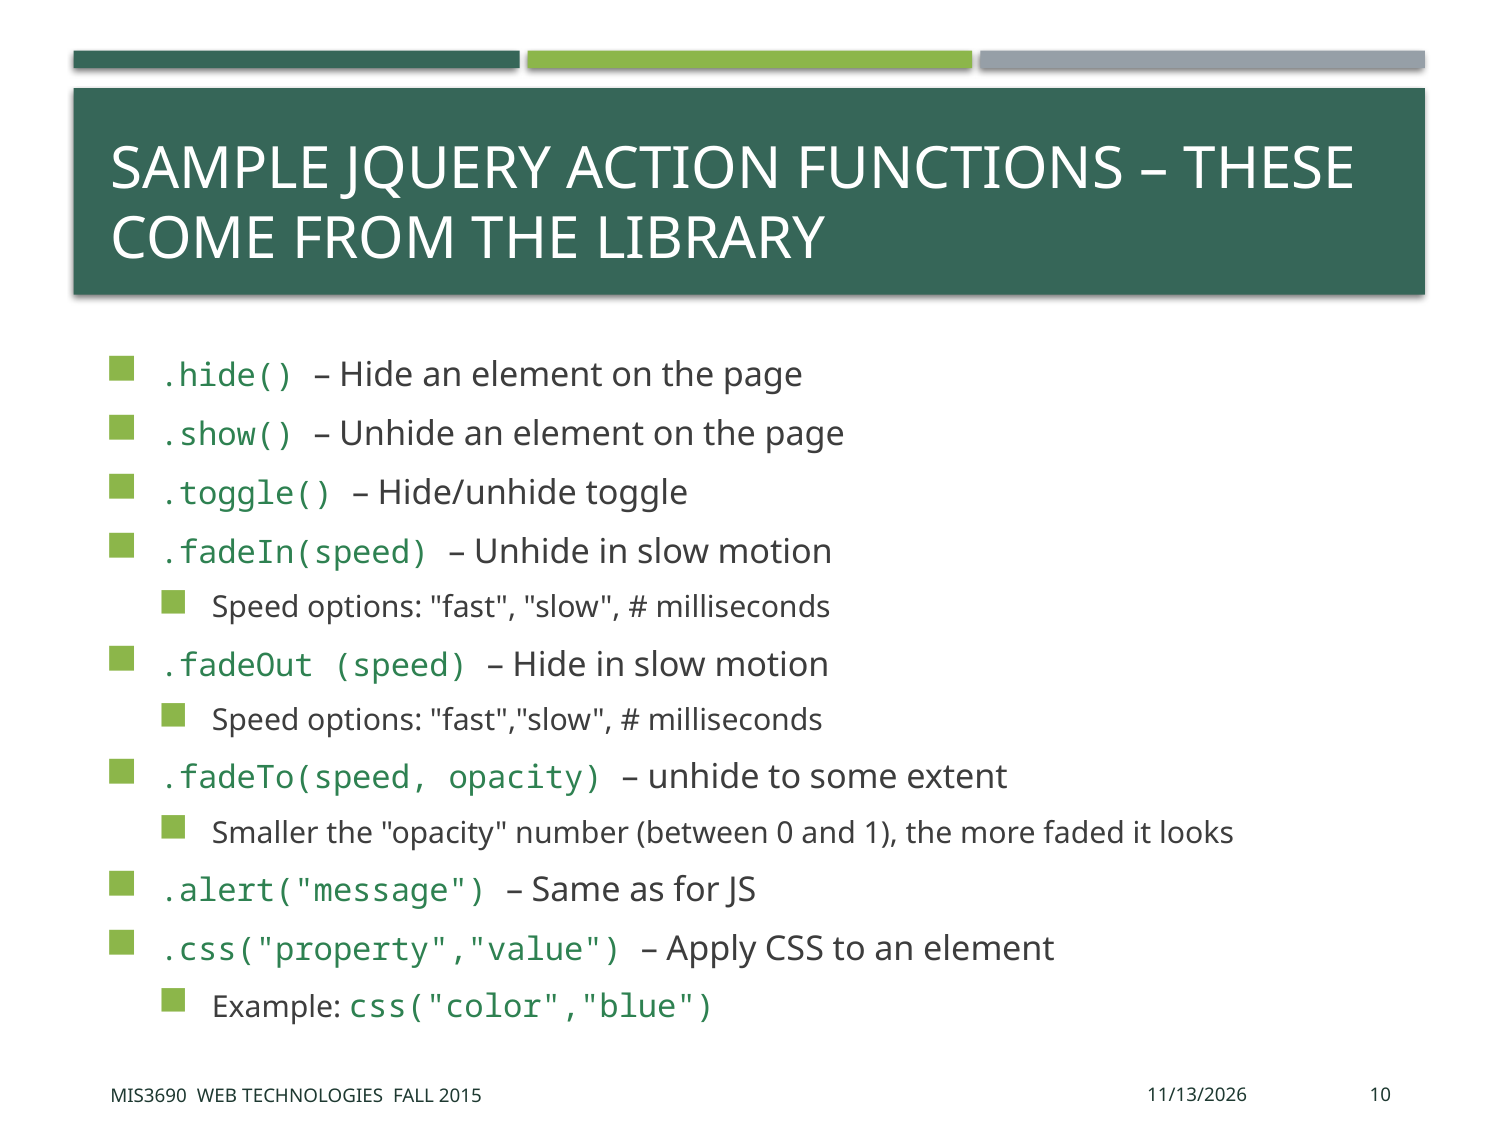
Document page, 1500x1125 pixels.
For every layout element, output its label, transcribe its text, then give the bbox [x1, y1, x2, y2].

footer MIS3690 Web Technologies Fall 2015 [95, 1064, 895, 1125]
title Sample jQuery Action functions – these come from the library [95, 99, 1406, 278]
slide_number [911, 1065, 1262, 1125]
slide_number 10 [1279, 1065, 1406, 1125]
list .hide() – Hide an element on the page .show() – Unhide an element on the page .toggle() – Hide/unhide toggle .fadeIn(speed) – Unhide in slow motion Speed options: "fast", "slow", # milliseconds .fadeOut (speed) – Hide in slow motion Speed options: "fast","slow", # milliseconds .fadeTo(speed, opacity) – unhide to some extent Smaller the "opacity" number (between 0 and 1), the more faded it looks .alert("message") – Same as for JS .css("property","value") – Apply CSS to an element Example: css("color","blue") [95, 344, 1406, 1038]
